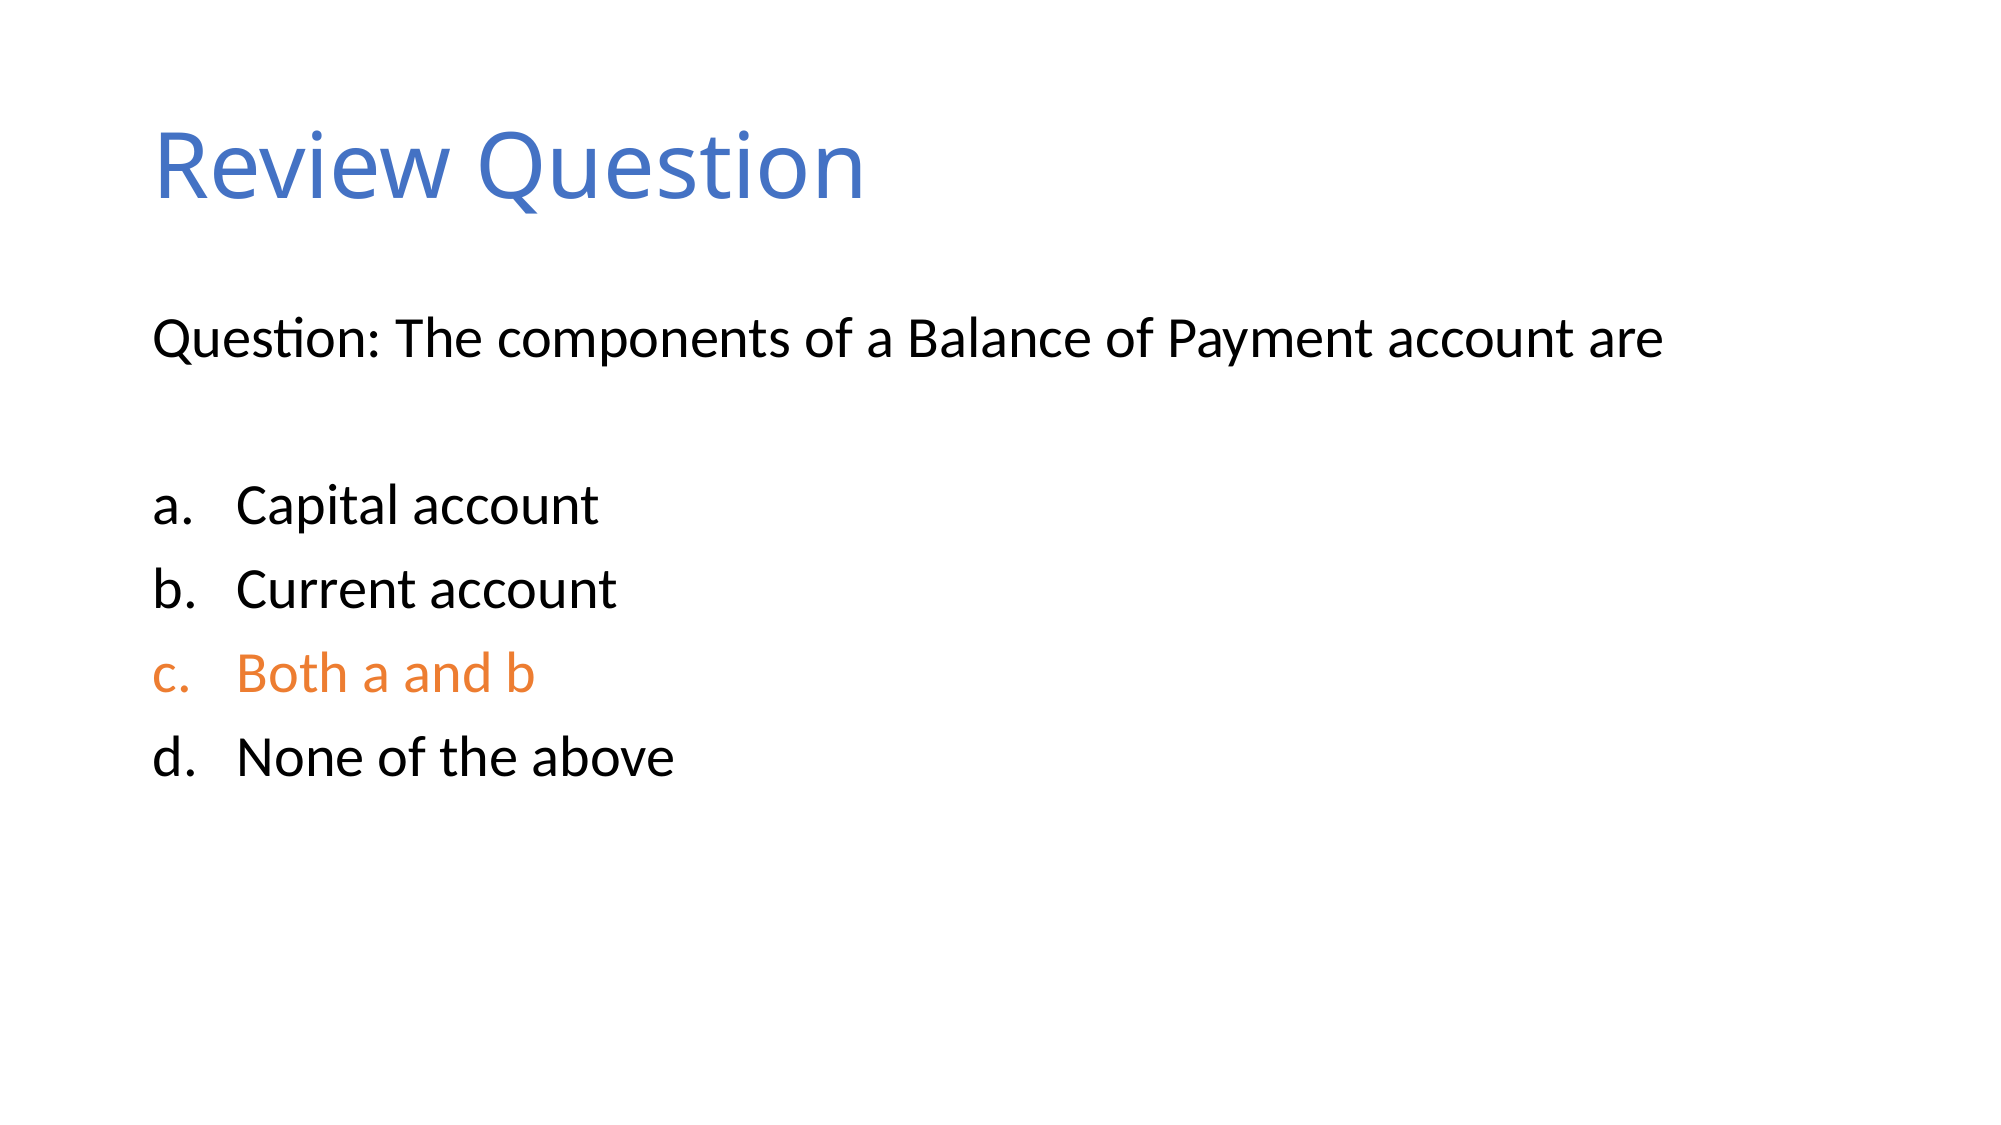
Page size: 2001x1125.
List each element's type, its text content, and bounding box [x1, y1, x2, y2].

title Review Question [137, 59, 1863, 278]
list Question: The components of a Balance of Payment account are Capital account Current account Both a and b None of the above [137, 299, 1863, 1014]
